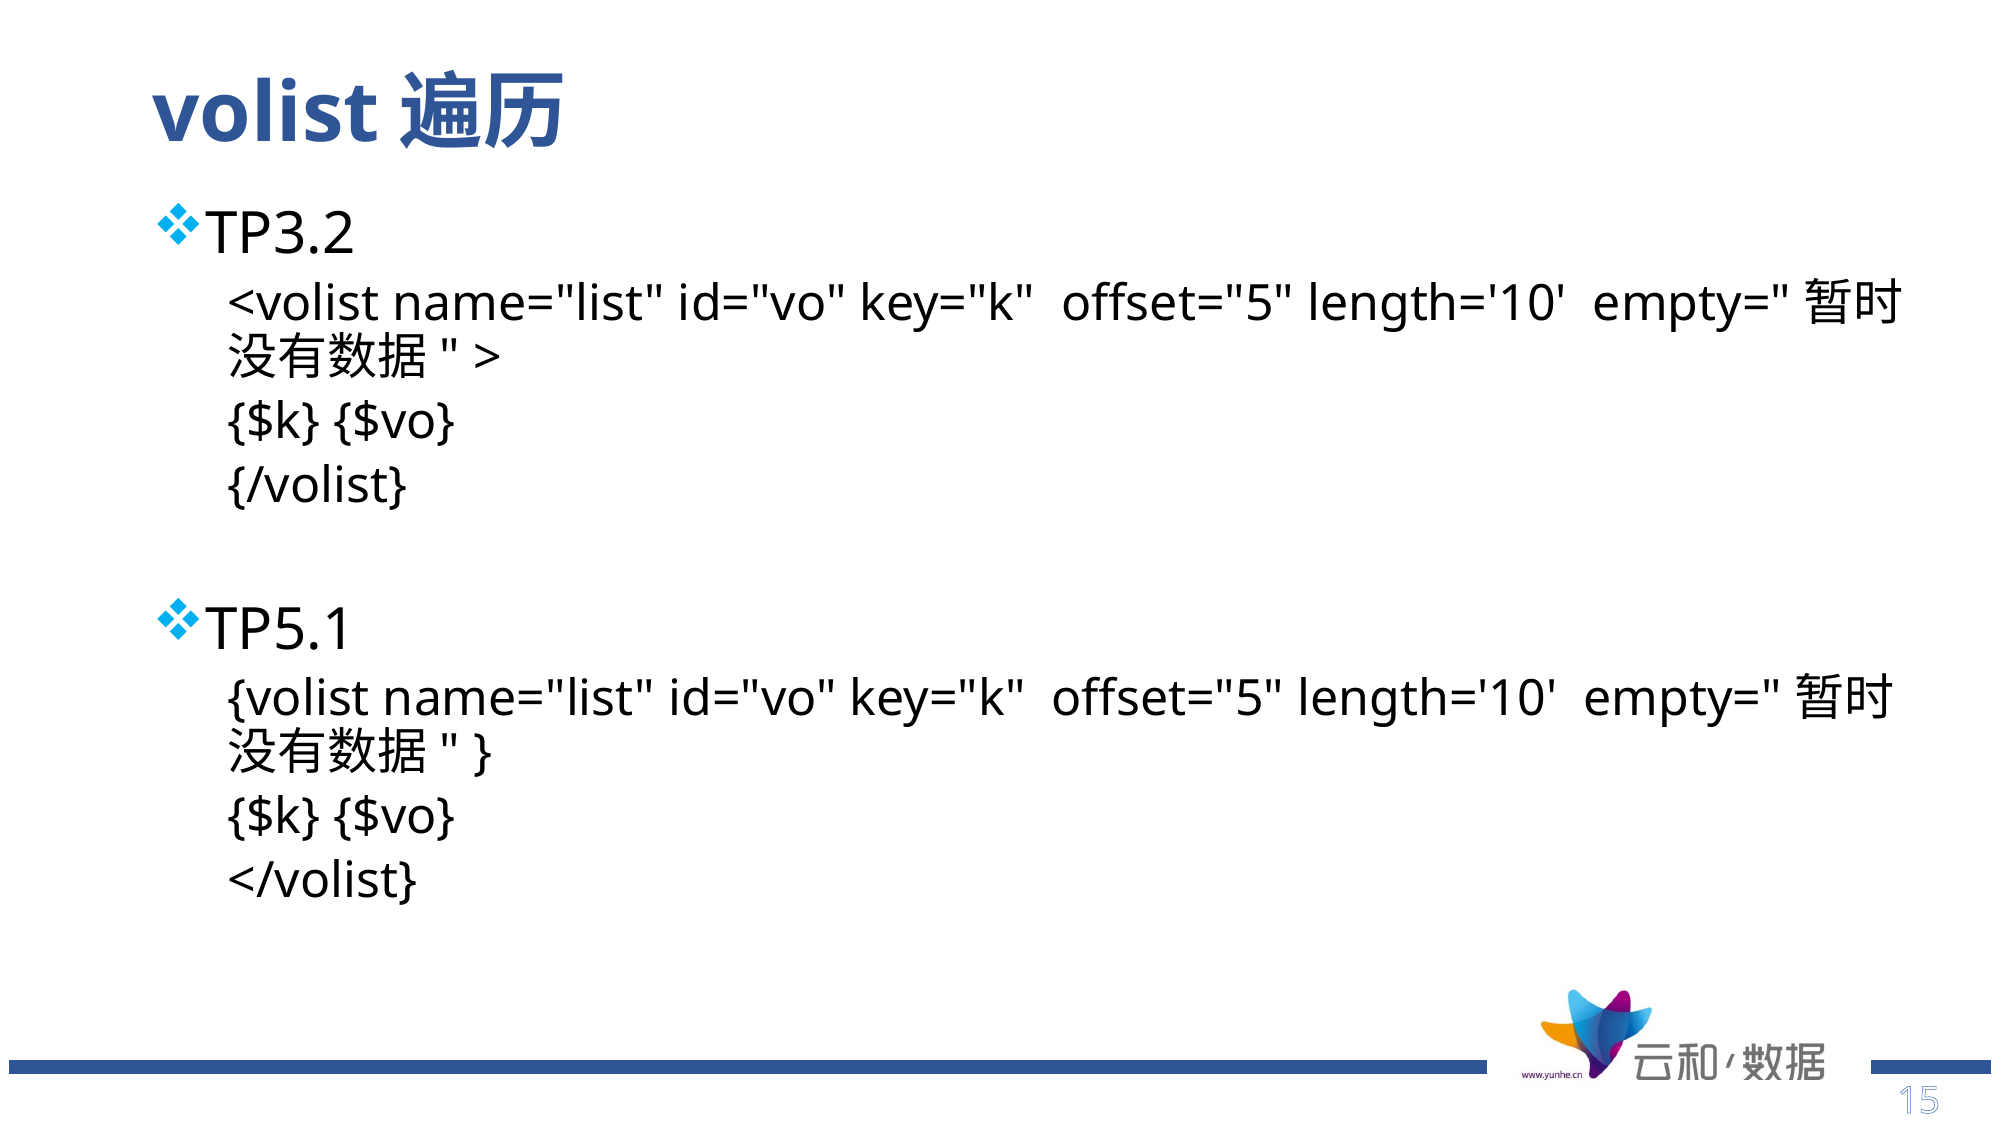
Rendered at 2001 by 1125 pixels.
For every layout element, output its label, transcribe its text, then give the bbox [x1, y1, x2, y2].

list TP3.2 <volist name="list" id="vo" key="k" offset="5" length='10' empty="暂时没有数据" > {$k} {$vo} {/volist} TP5.1 {volist name="list" id="vo" key="k" offset="5" length='10' empty="暂时没有数据" } {$k} {$vo} </volist} [137, 196, 1953, 987]
picture [1504, 987, 1845, 1106]
title volist遍历 [137, 5, 1863, 196]
